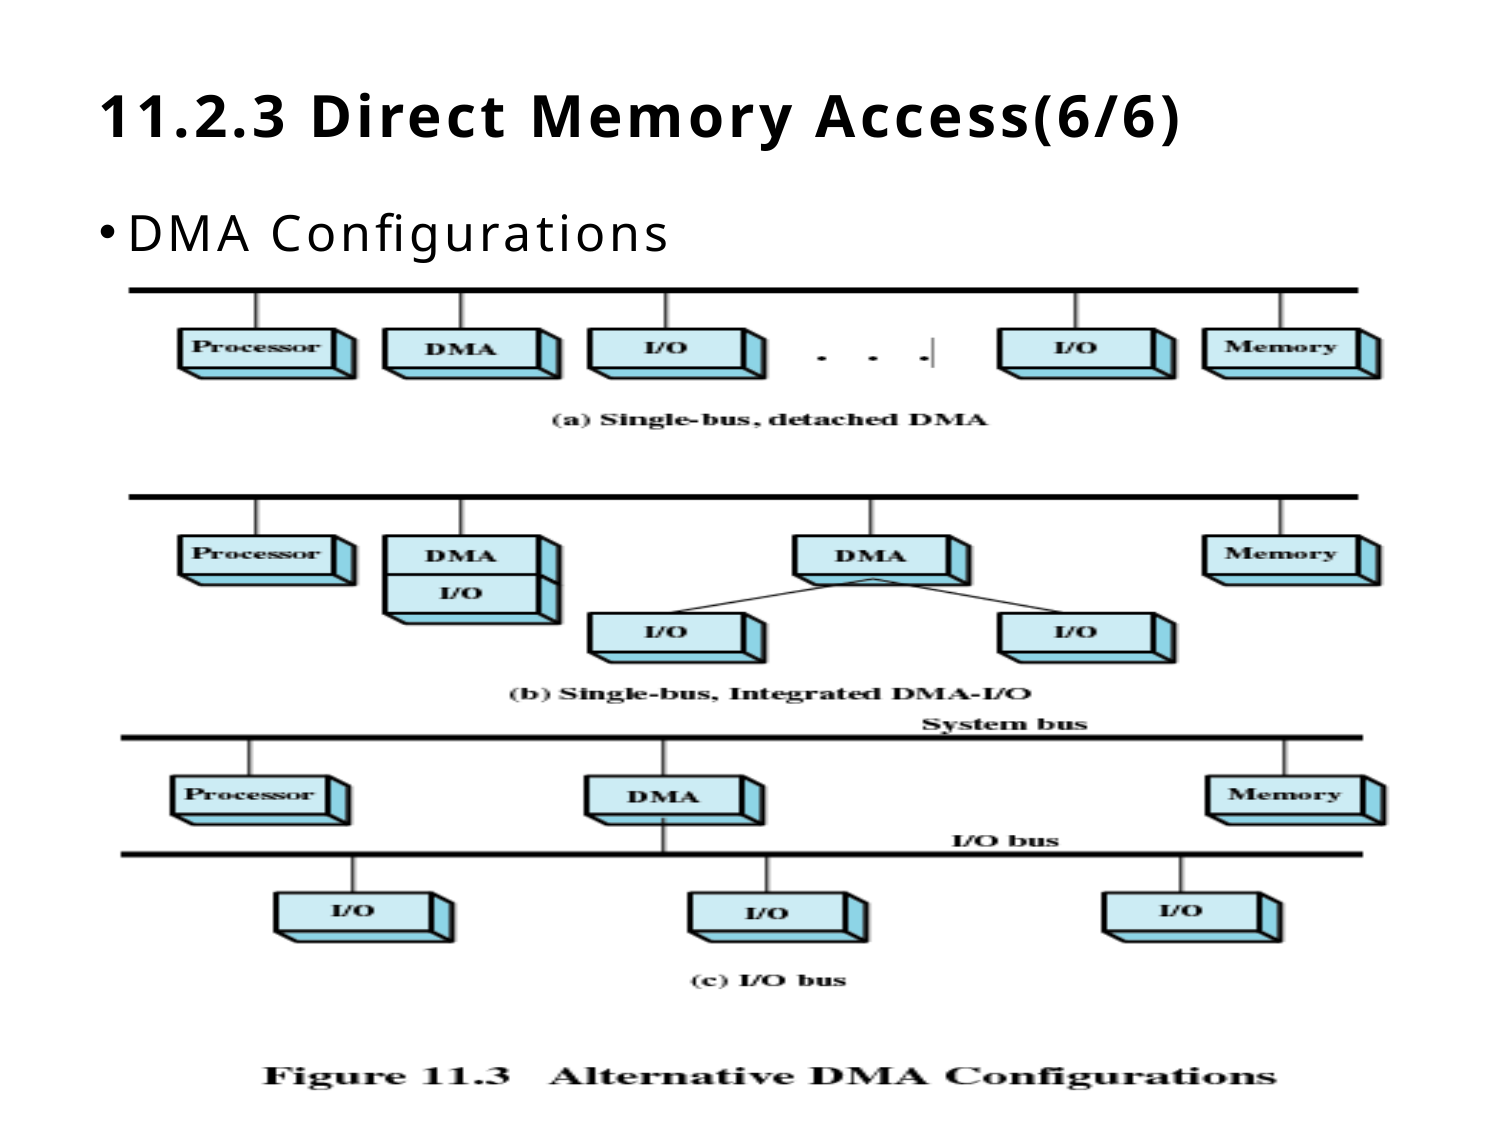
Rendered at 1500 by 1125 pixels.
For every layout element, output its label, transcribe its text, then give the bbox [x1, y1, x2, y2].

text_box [70, 269, 1436, 1103]
list DMA Configurations [81, 183, 1418, 269]
title 11.2.3 Direct Memory Access(6/6) [81, 72, 1418, 146]
